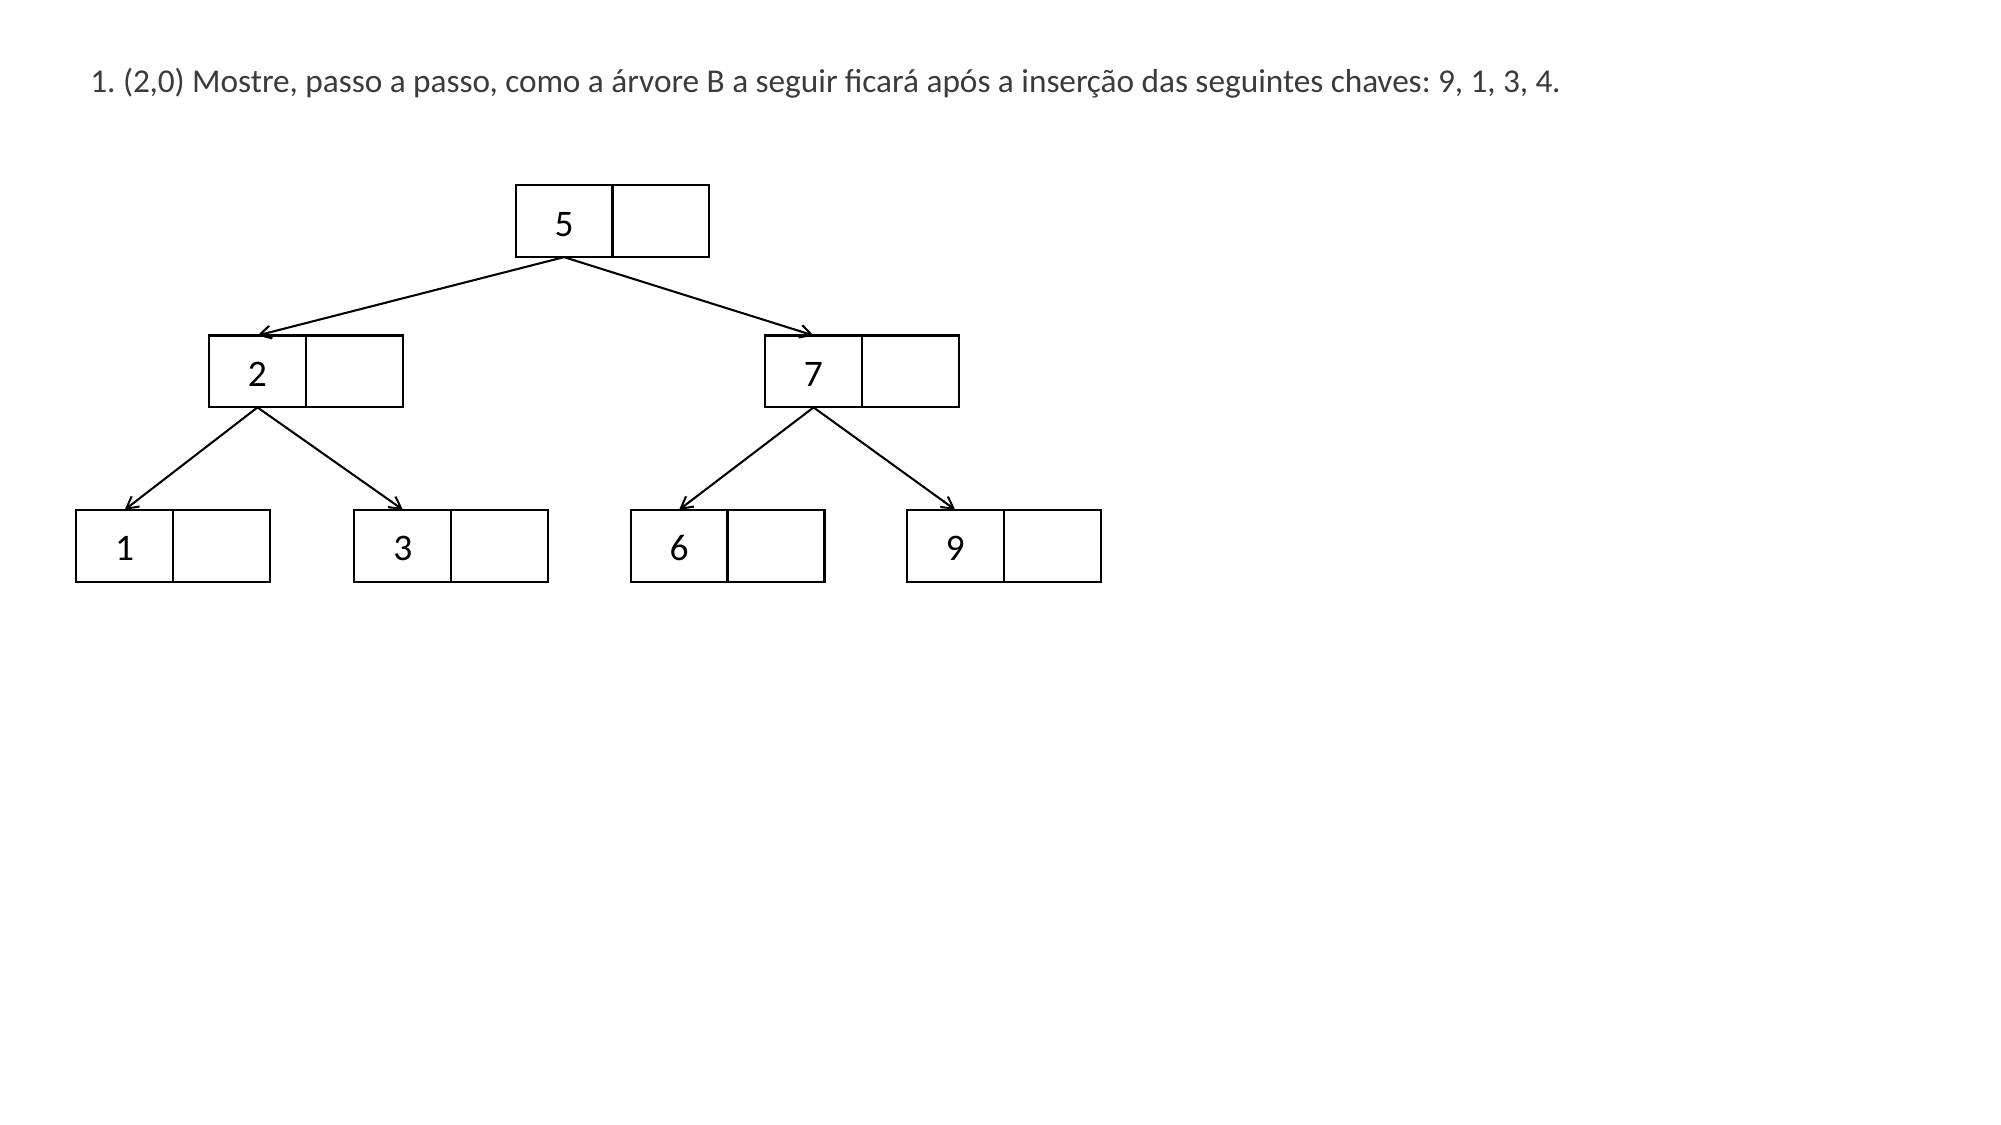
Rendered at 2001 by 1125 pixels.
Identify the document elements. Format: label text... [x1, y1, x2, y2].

text_box 5 [515, 184, 611, 257]
text_box [172, 510, 271, 583]
text_box 2 [208, 334, 305, 407]
text_box [611, 184, 710, 257]
text_box [727, 510, 826, 583]
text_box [679, 407, 813, 510]
text_box 1. (2,0) Mostre, passo a passo, como a árvore B a seguir ficará após a inserção das seguintes chaves: 9, 1, 3, 4. [75, 51, 1944, 107]
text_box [257, 257, 564, 336]
text_box 6 [630, 509, 727, 583]
text_box 9 [906, 509, 1003, 583]
text_box 7 [764, 334, 861, 407]
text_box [564, 257, 814, 336]
text_box 1 [75, 509, 172, 583]
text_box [813, 407, 956, 510]
text_box [305, 336, 404, 408]
text_box 3 [353, 509, 450, 583]
text_box [450, 509, 549, 583]
text_box [861, 334, 960, 408]
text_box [258, 407, 403, 510]
text_box [1003, 509, 1102, 583]
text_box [124, 407, 258, 510]
